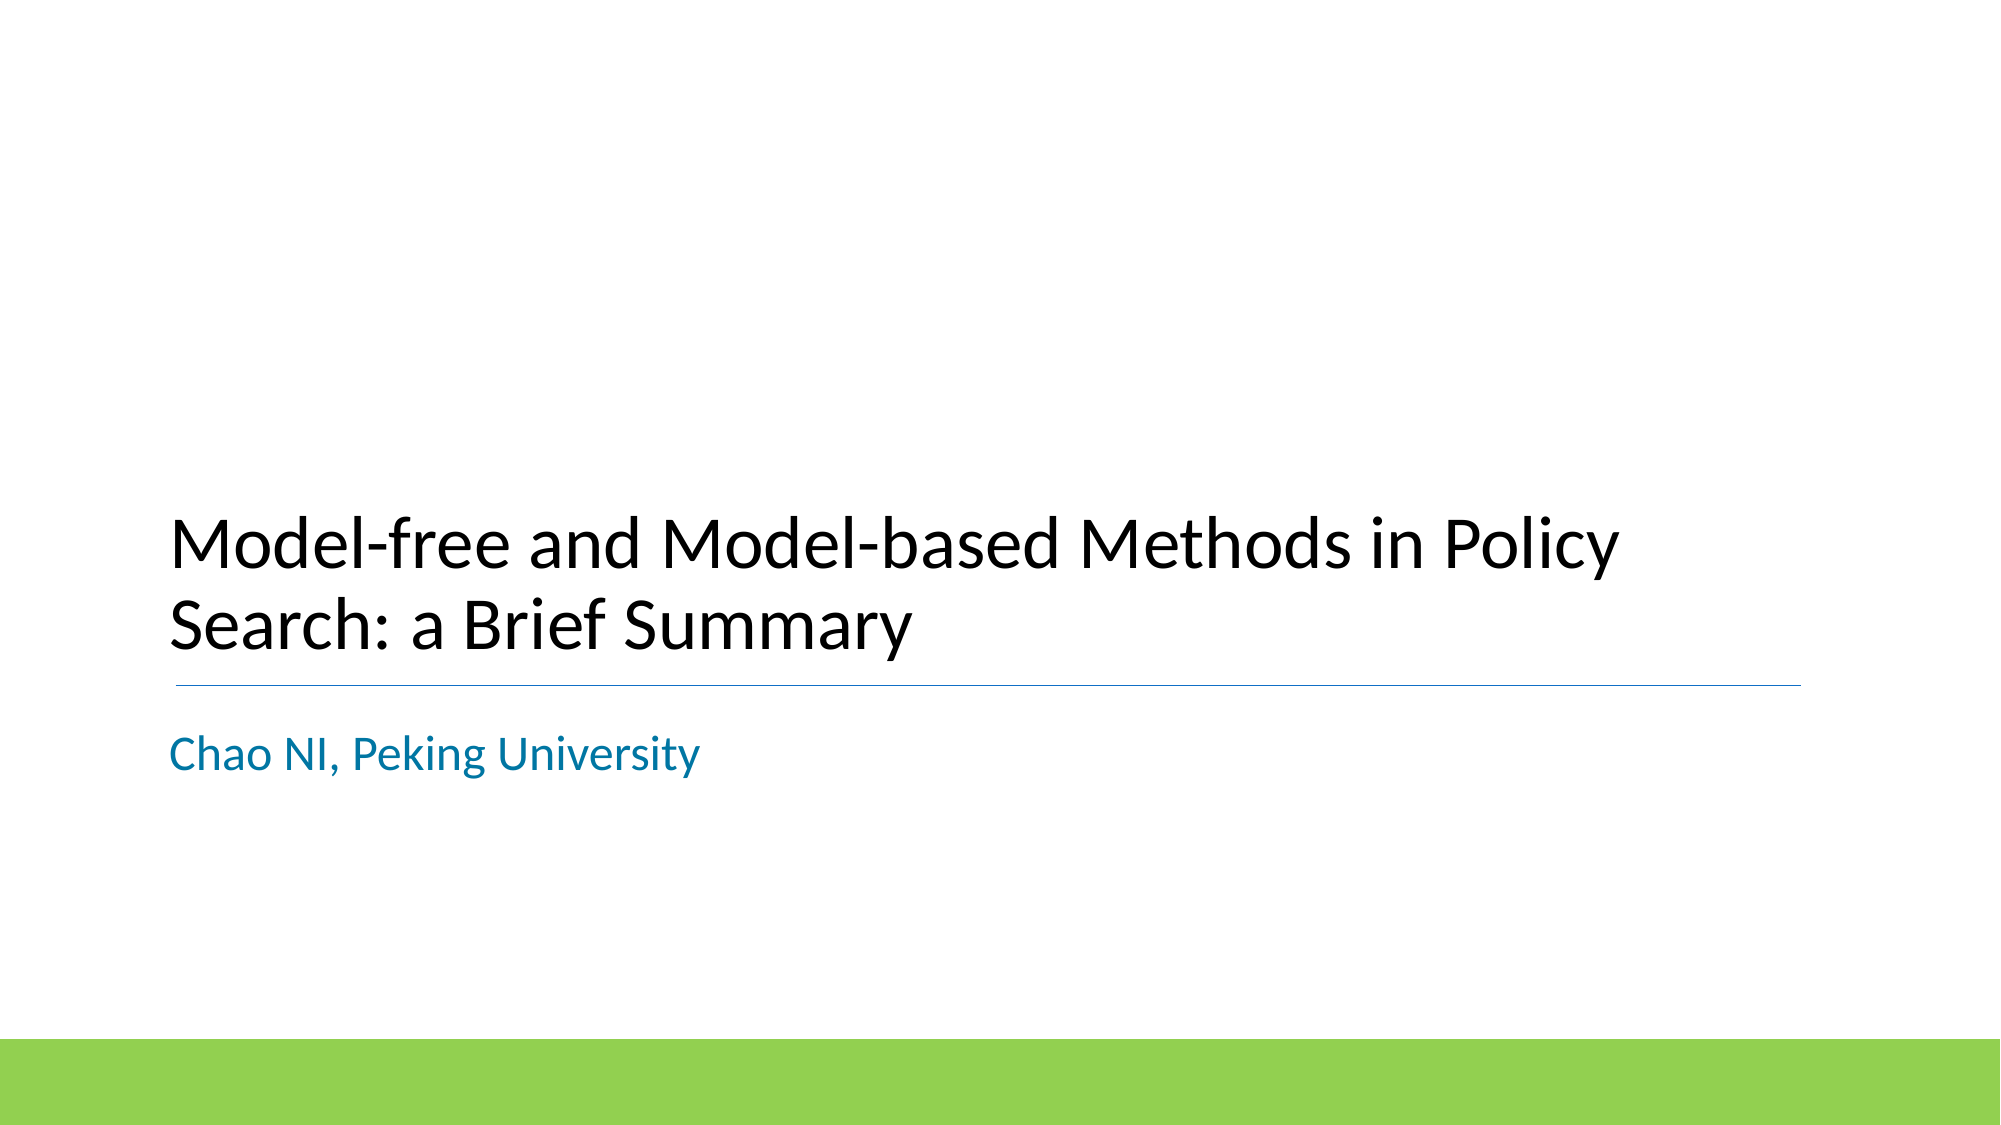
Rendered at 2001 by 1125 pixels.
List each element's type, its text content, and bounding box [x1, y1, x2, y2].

list Model-free and Model-based Methods in Policy Search: a Brief Summary [154, 496, 1776, 592]
list Chao NI, Peking University [154, 719, 1156, 806]
